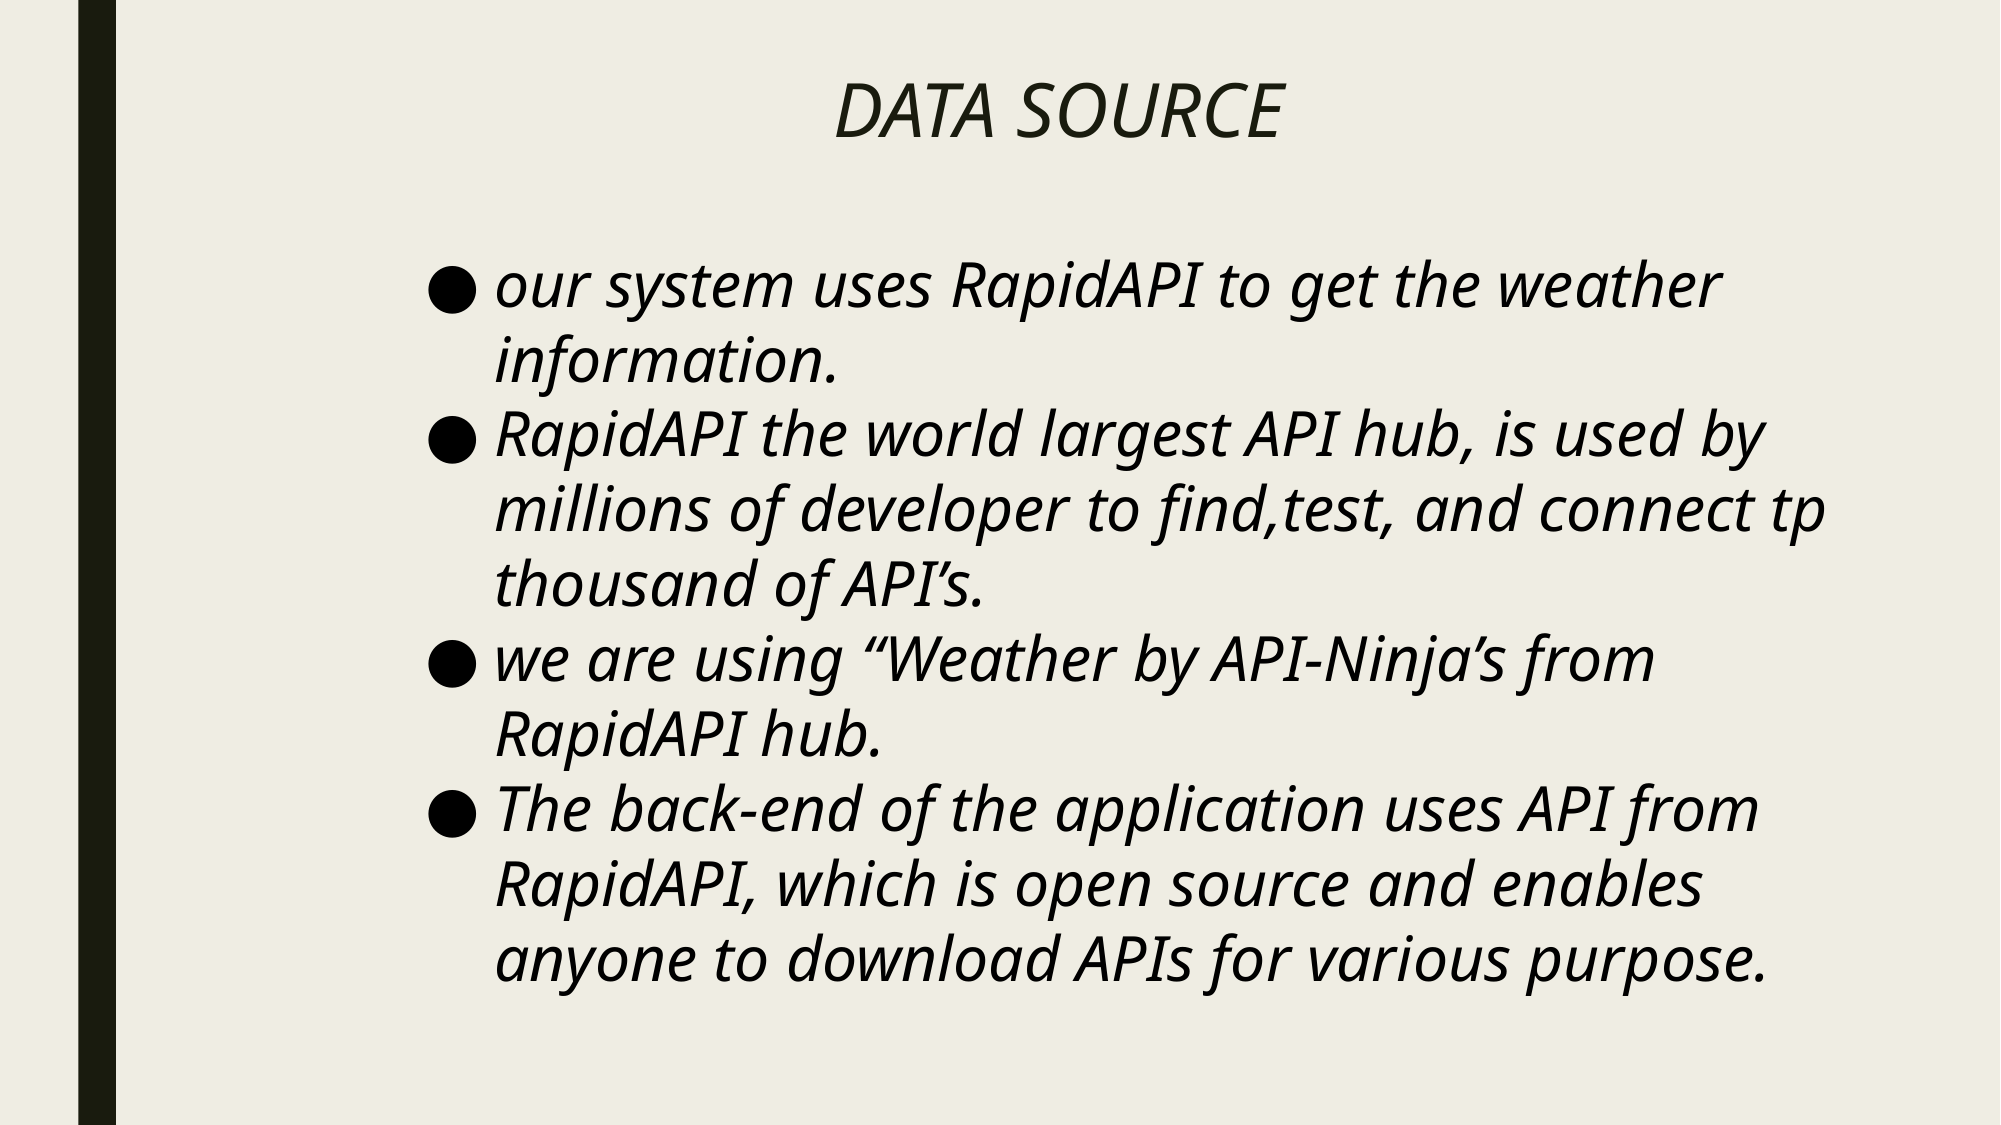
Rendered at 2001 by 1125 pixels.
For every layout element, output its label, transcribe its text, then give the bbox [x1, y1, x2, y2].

text_box our system uses RapidAPI to get the weather information. RapidAPI the world largest API hub, is used by millions of developer to find,test, and connect tp thousand of API’s. we are using “Weather by API-Ninja’s from RapidAPI hub. The back-end of the application uses API from RapidAPI, which is open source and enables anyone to download APIs for various purpose. [404, 229, 1940, 1009]
title DATA SOURCE [506, 66, 1698, 229]
